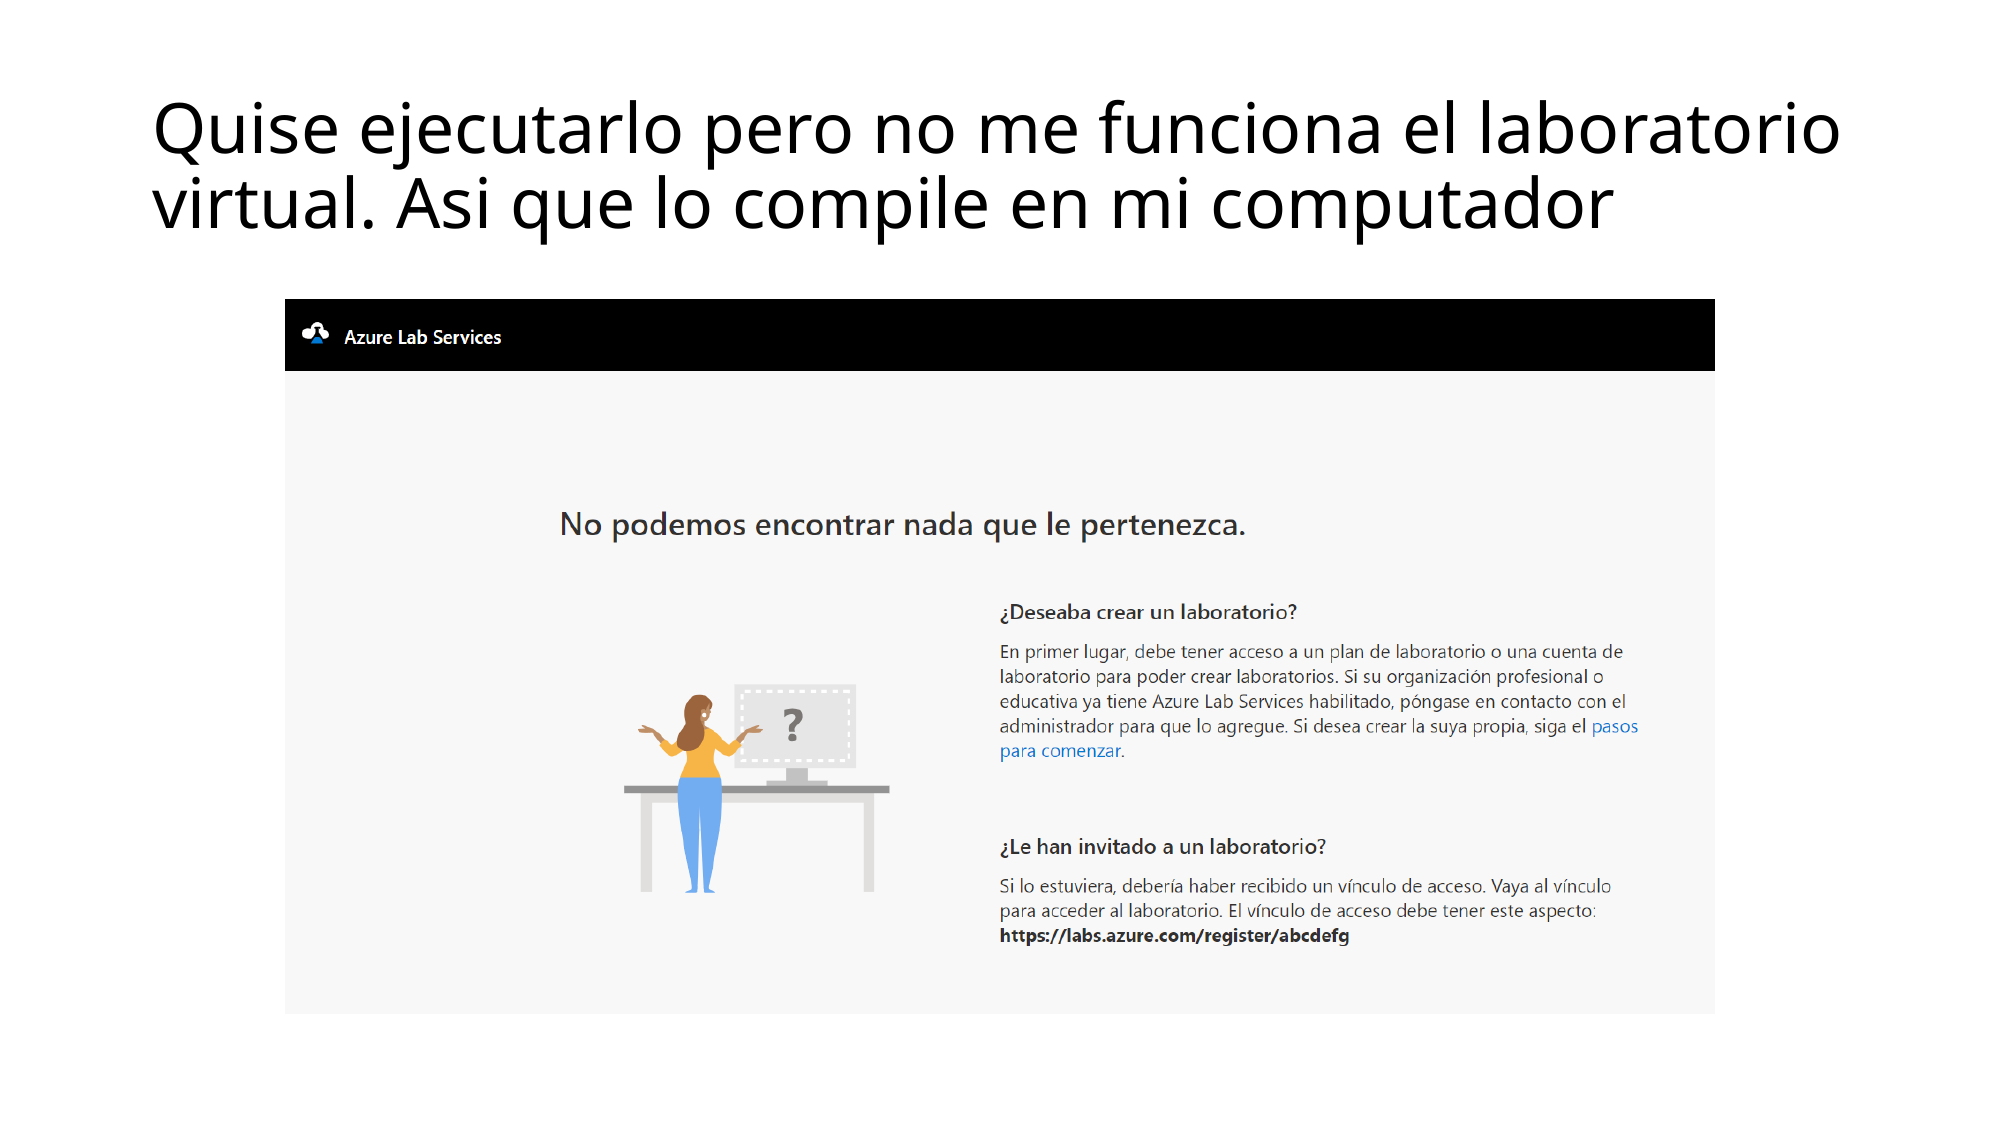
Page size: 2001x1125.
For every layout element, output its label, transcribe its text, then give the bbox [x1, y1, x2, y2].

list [285, 299, 1715, 1014]
title Quise ejecutarlo pero no me funciona el laboratorio virtual. Asi que lo compile en mi computador [137, 59, 1863, 278]
